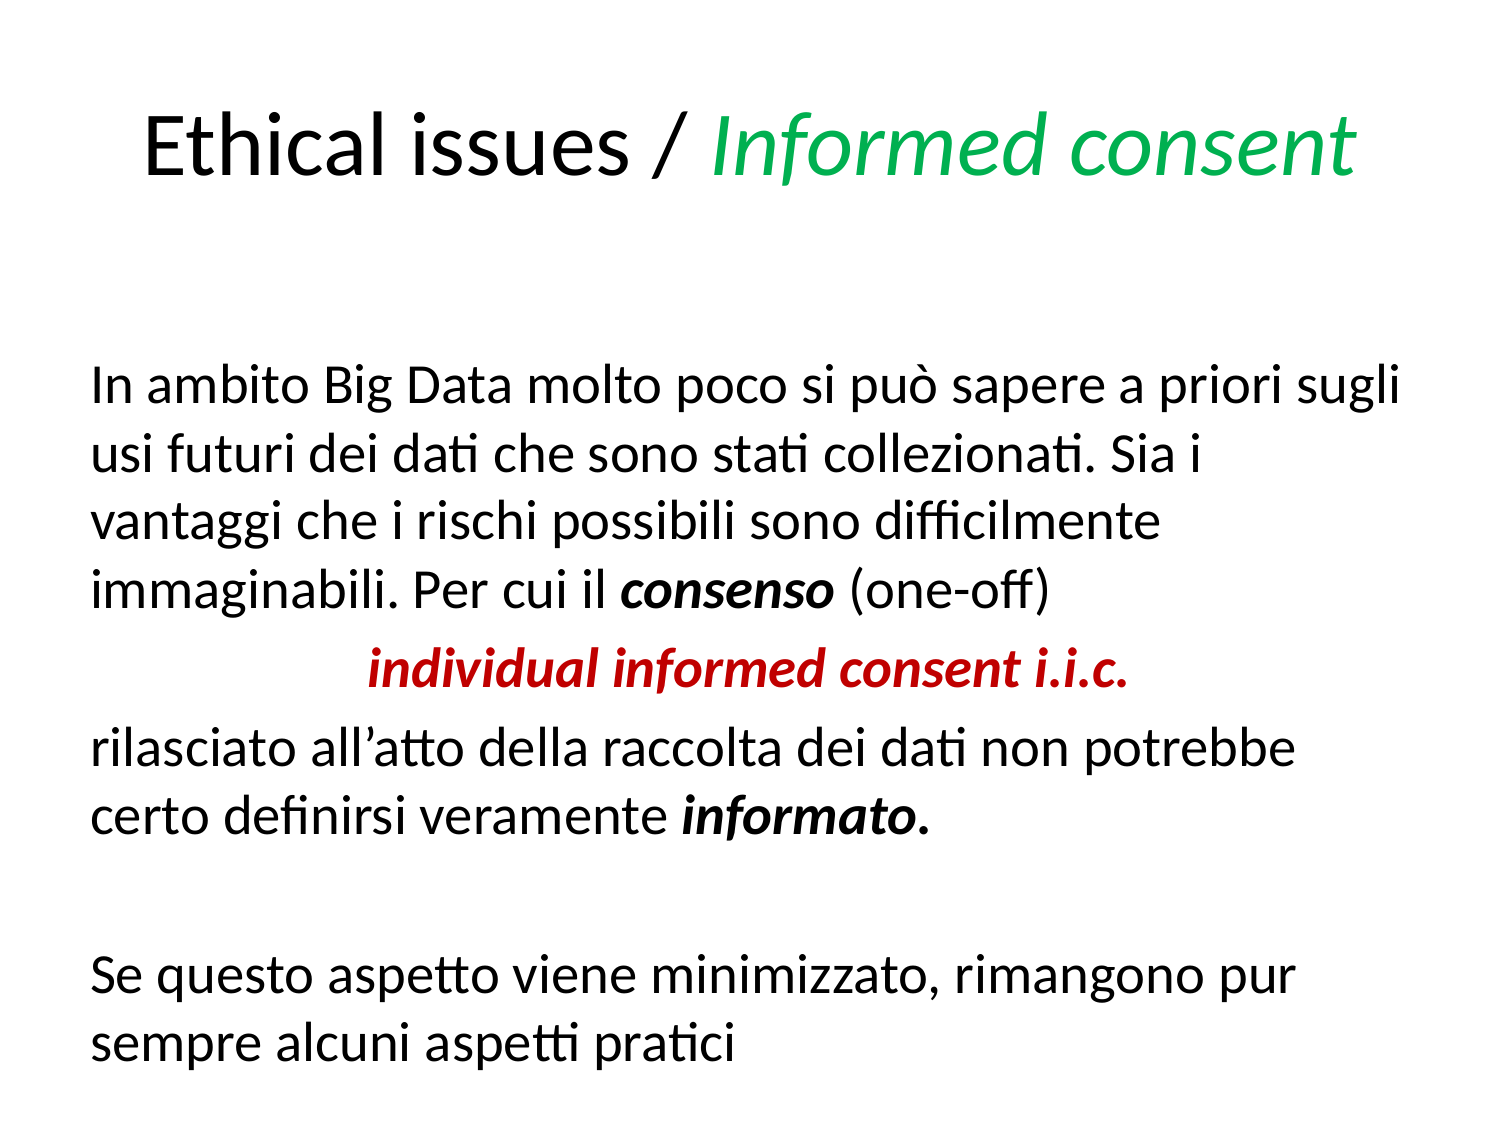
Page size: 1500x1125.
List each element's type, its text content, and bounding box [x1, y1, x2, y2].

list In ambito Big Data molto poco si può sapere a priori sugli usi futuri dei dati che sono stati collezionati. Sia i vantaggi che i rischi possibili sono difficilmente immaginabili. Per cui il consenso (one-off) individual informed consent i.i.c. rilasciato all’atto della raccolta dei dati non potrebbe certo definirsi veramente informato. Se questo aspetto viene minimizzato, rimangono pur sempre alcuni aspetti pratici [75, 339, 1425, 1083]
title Ethical issues / Informed consent [75, 45, 1425, 233]
